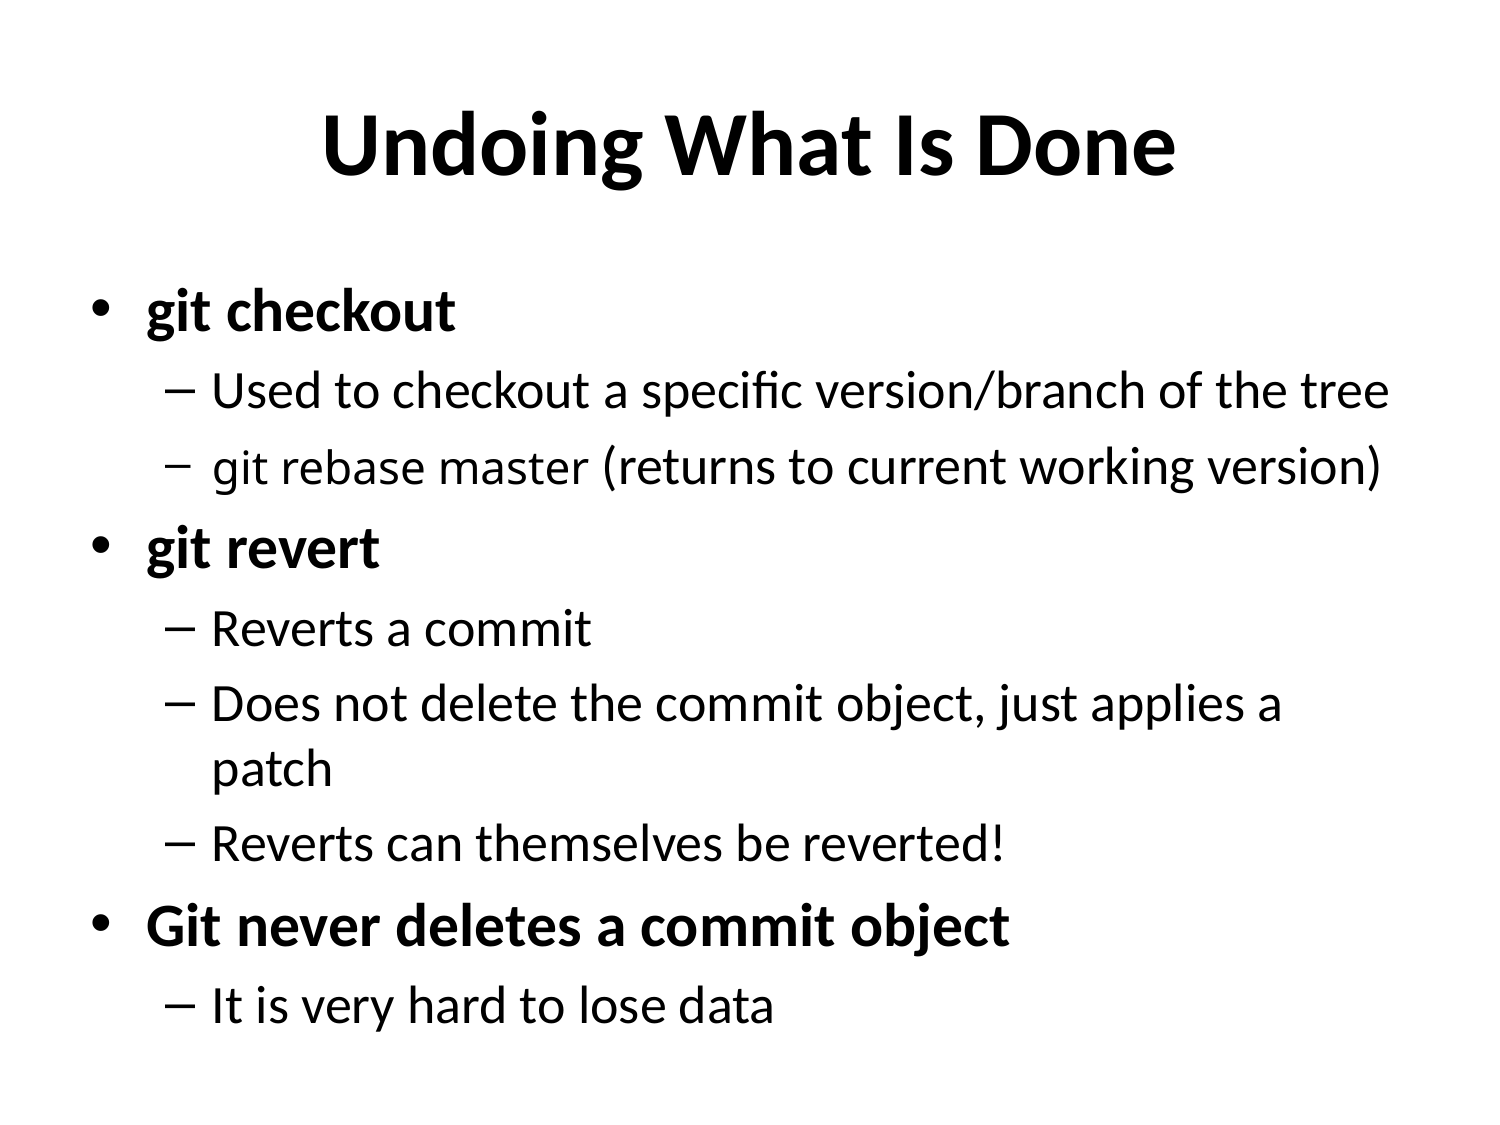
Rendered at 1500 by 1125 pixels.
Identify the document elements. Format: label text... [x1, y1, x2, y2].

list git checkout Used to checkout a specific version/branch of the tree git rebase master (returns to current working version) git revert Reverts a commit Does not delete the commit object, just applies a patch Reverts can themselves be reverted! Git never deletes a commit object It is very hard to lose data [75, 262, 1425, 1005]
title Undoing What Is Done [75, 45, 1425, 233]
